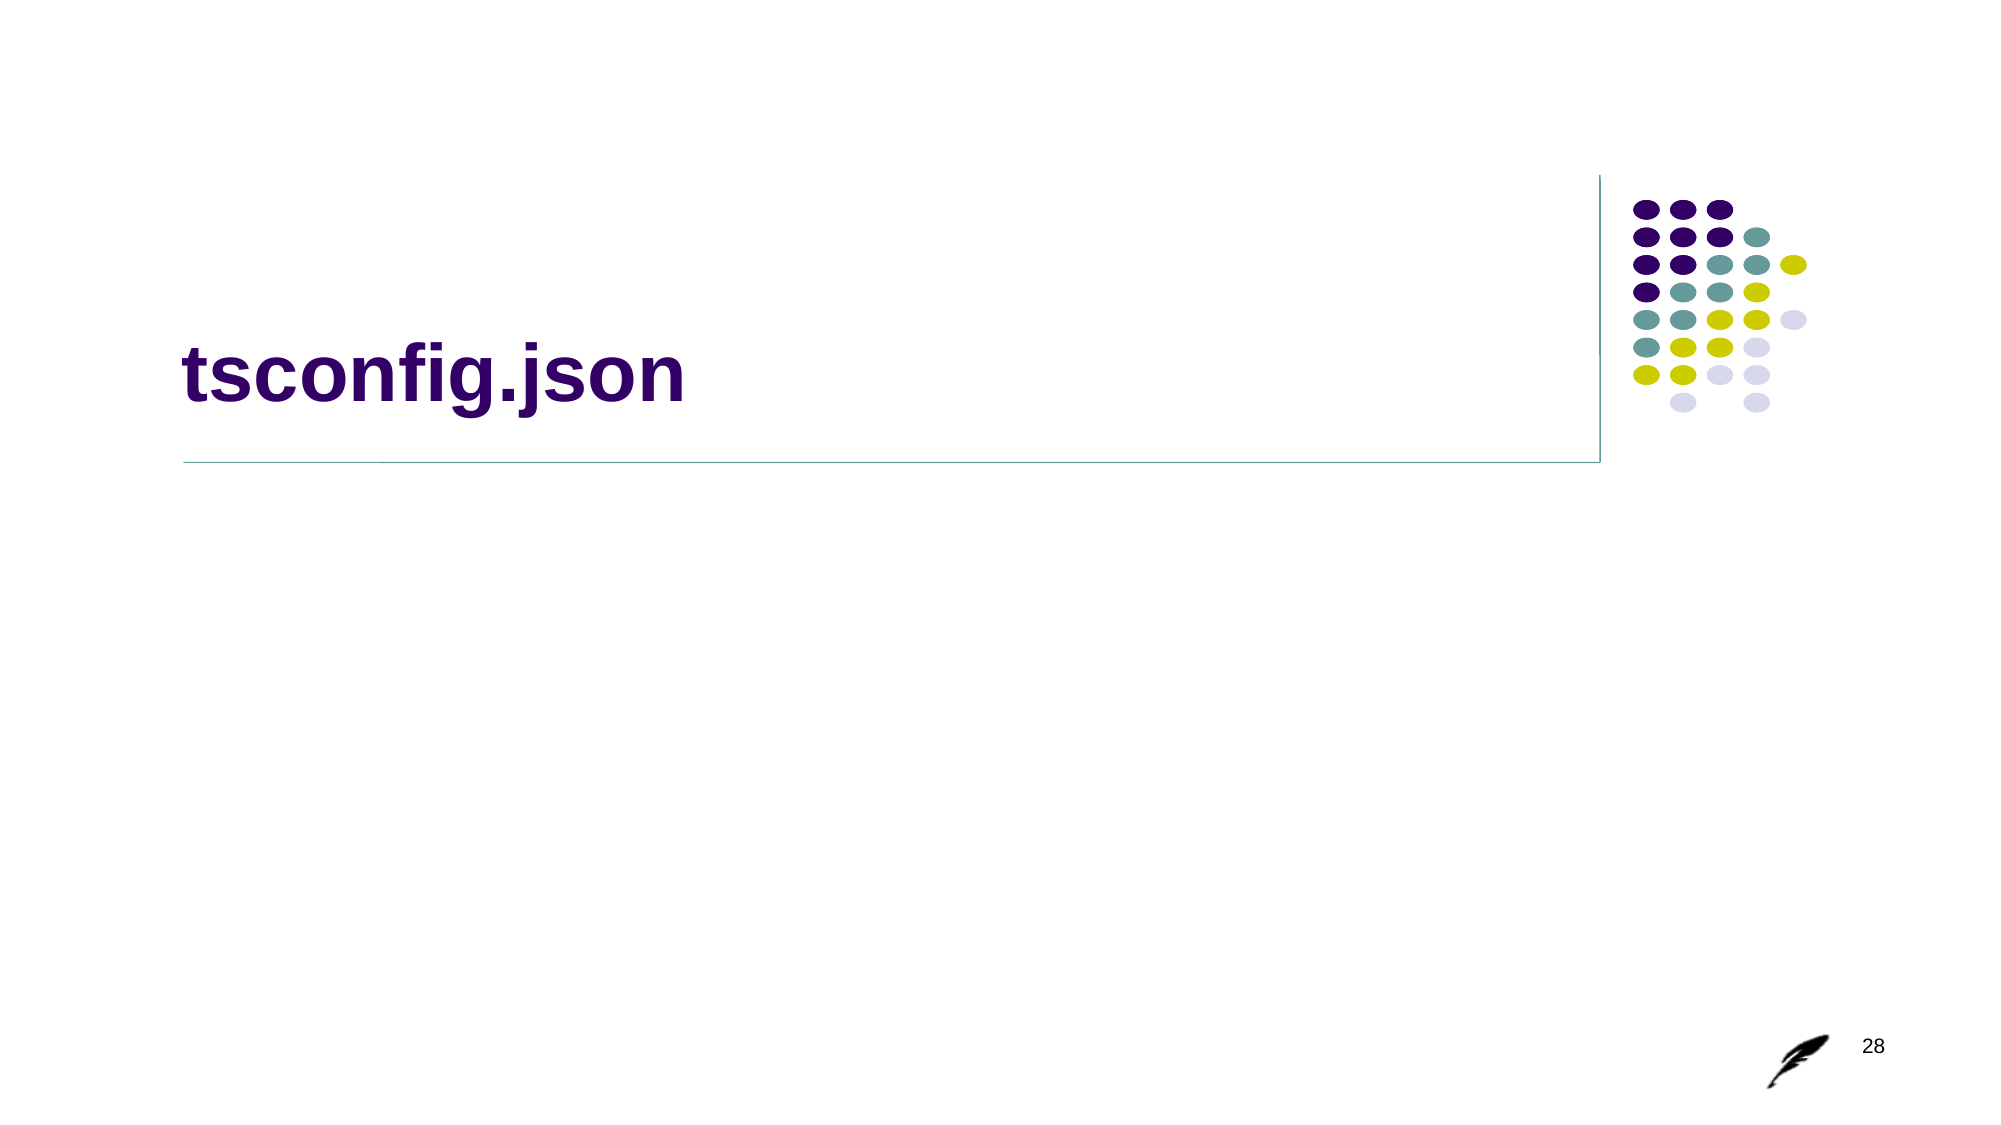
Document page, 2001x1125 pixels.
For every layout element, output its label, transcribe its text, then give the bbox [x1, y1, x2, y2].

title tsconfig.json [166, 75, 1565, 425]
slide_number 28 [1433, 1025, 1900, 1100]
